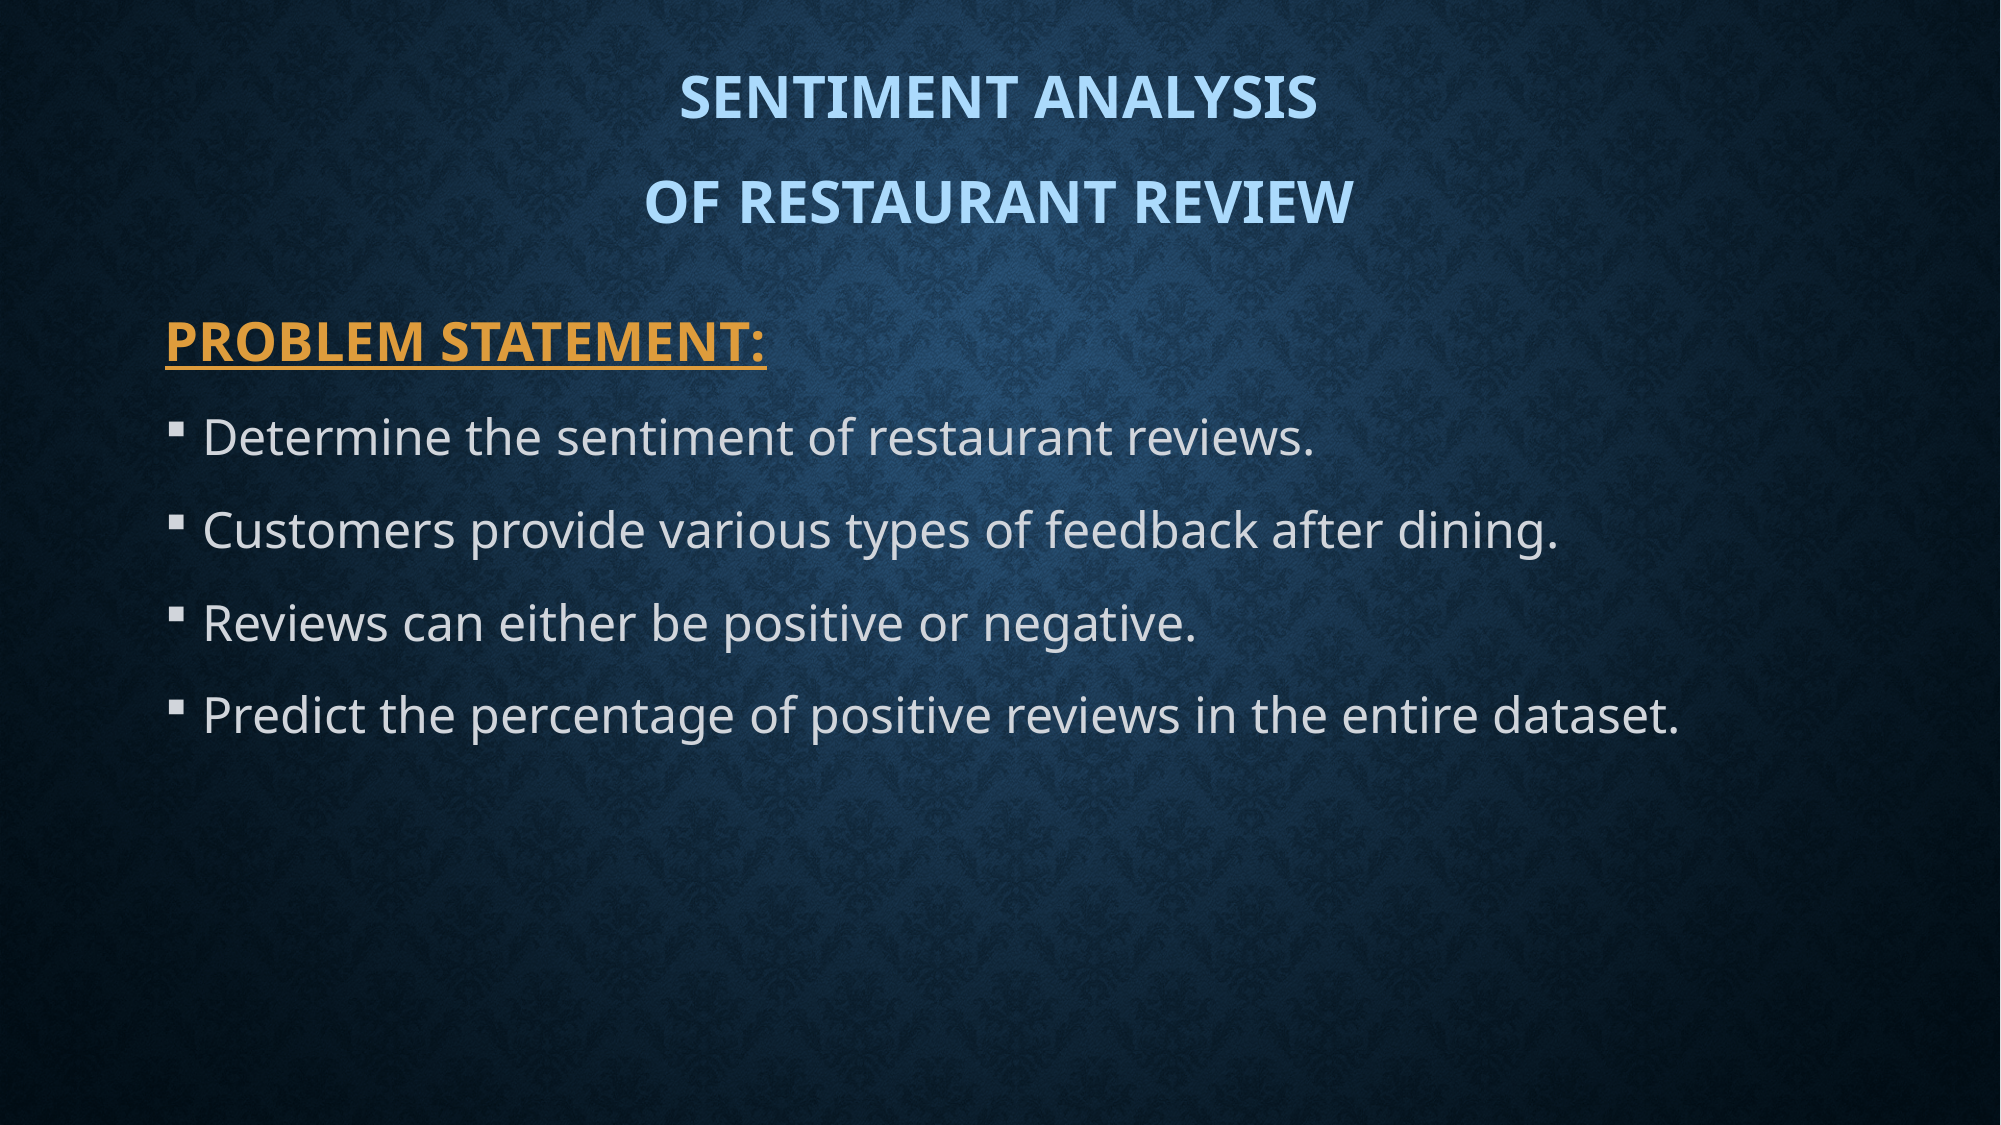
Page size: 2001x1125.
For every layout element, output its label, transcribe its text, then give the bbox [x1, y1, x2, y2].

title Sentiment analysis of restaurant review [149, 16, 1849, 244]
list PROBLEM STATEMENT: Determine the sentiment of restaurant reviews. Customers provide various types of feedback after dining. Reviews can either be positive or negative. Predict the percentage of positive reviews in the entire dataset. [149, 287, 1849, 894]
